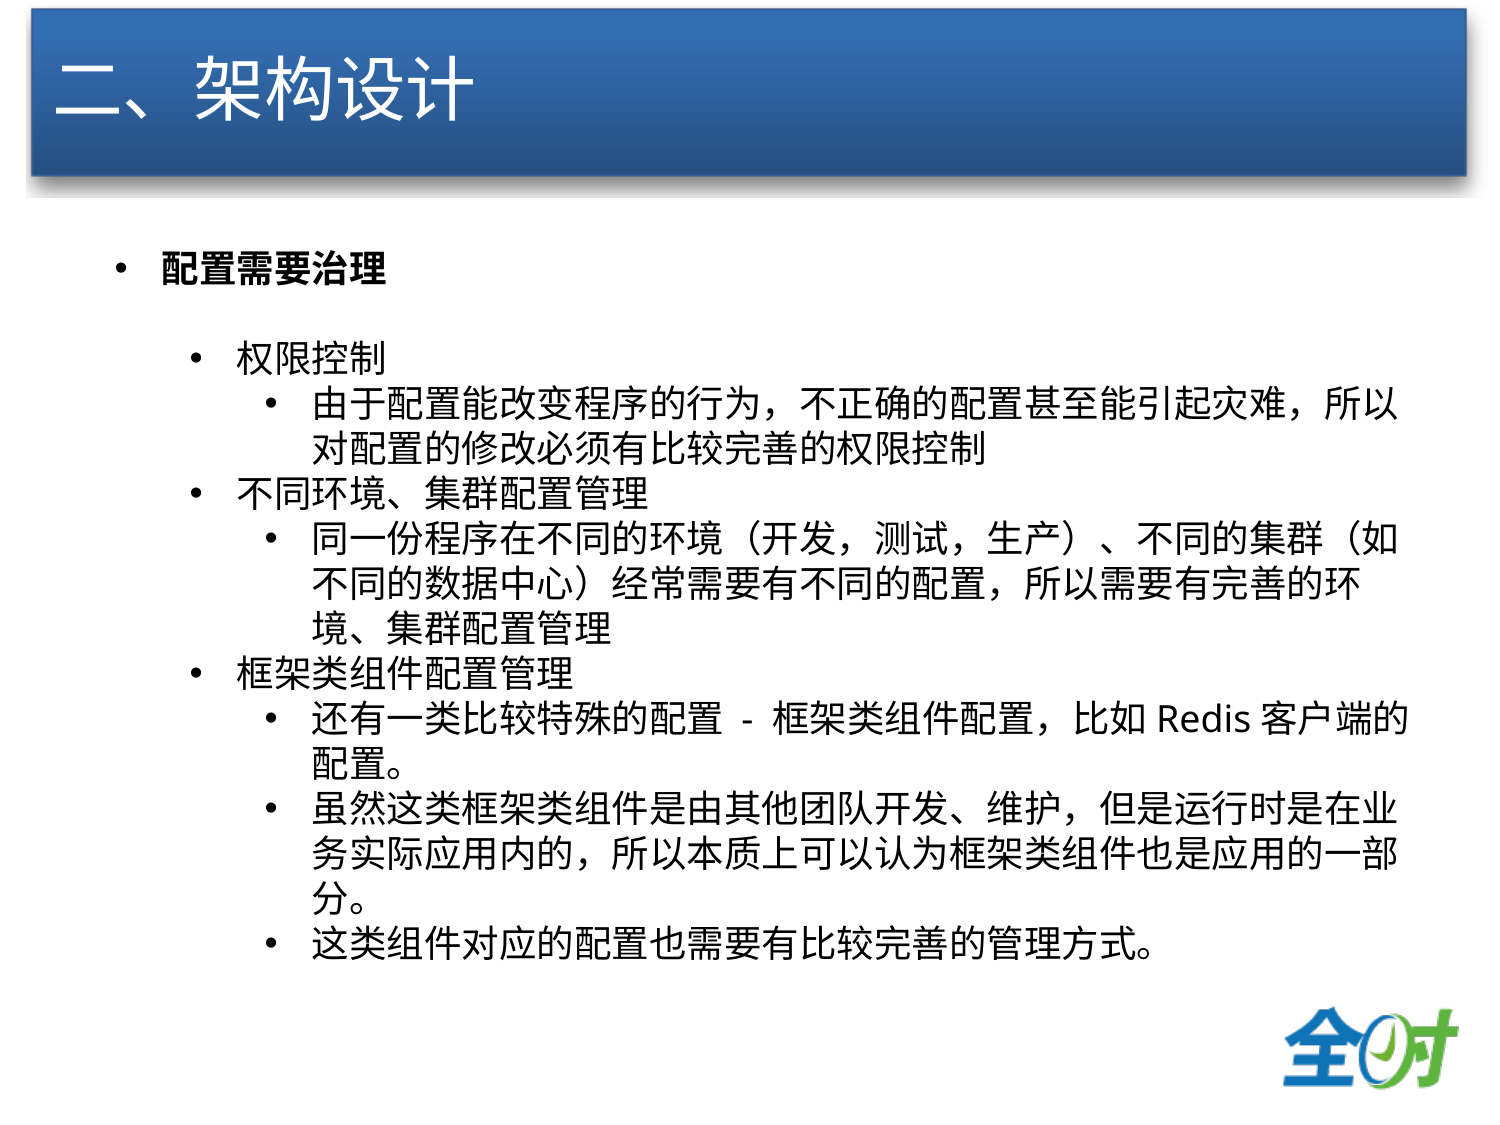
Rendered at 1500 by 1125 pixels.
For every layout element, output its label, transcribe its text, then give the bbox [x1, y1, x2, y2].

text_box 配置需要治理 权限控制 由于配置能改变程序的行为，不正确的配置甚至能引起灾难，所以对配置的修改必须有比较完善的权限控制 不同环境、集群配置管理 同一份程序在不同的环境（开发，测试，生产）、不同的集群（如不同的数据中心）经常需要有不同的配置，所以需要有完善的环境、集群配置管理 框架类组件配置管理 还有一类比较特殊的配置 - 框架类组件配置，比如Redis客户端的配置。 虽然这类框架类组件是由其他团队开发、维护，但是运行时是在业务实际应用内的，所以本质上可以认为框架类组件也是应用的一部分。 这类组件对应的配置也需要有比较完善的管理方式。 [24, 238, 1438, 973]
title 二、架构设计 [37, 37, 1313, 150]
picture [1281, 1004, 1466, 1104]
picture [26, 5, 1488, 198]
